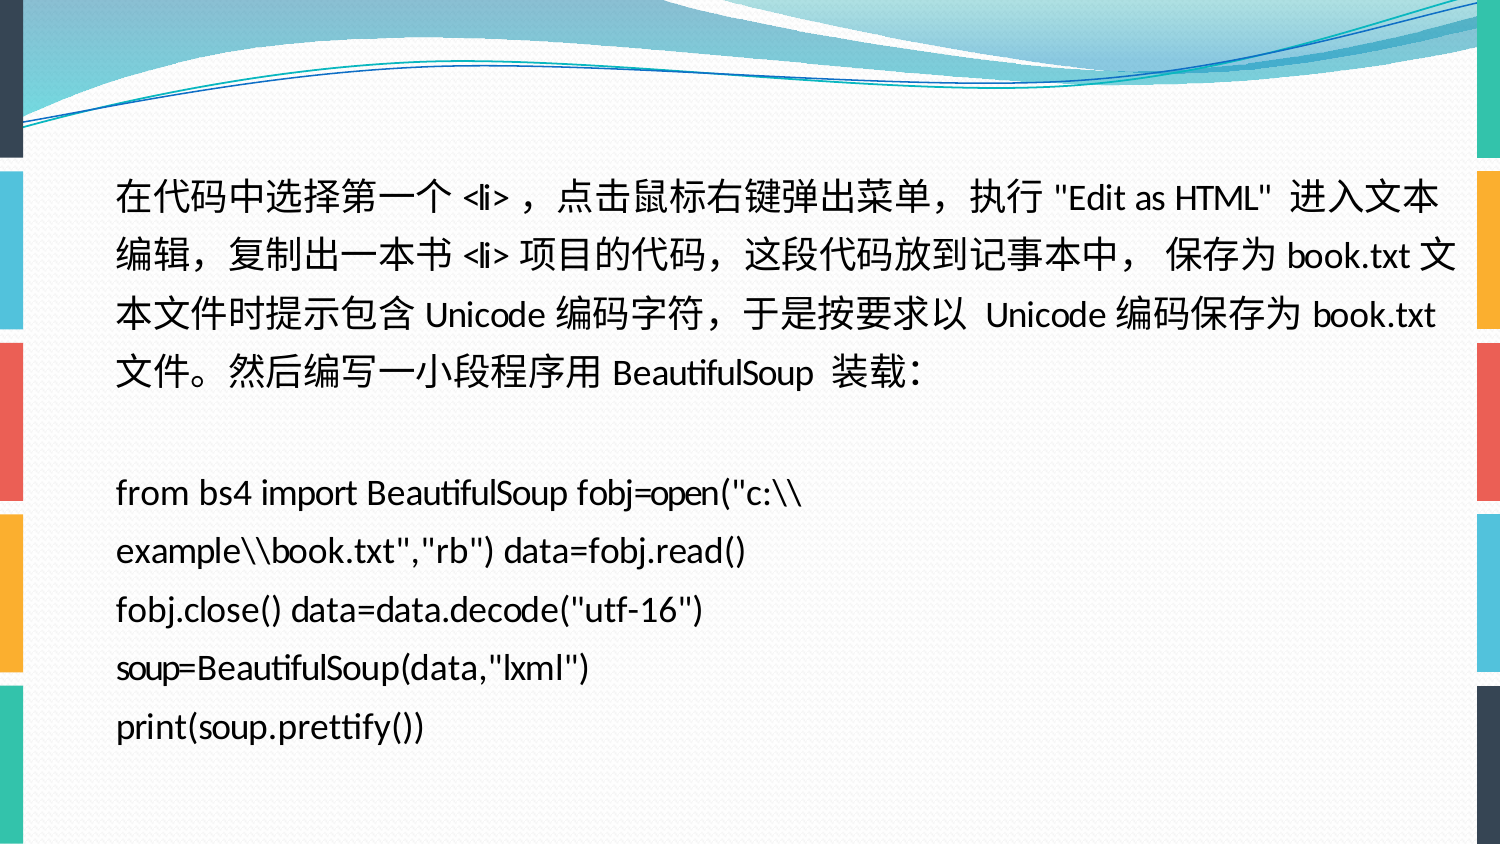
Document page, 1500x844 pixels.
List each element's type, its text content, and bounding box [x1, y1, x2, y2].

text_box [1476, 0, 1500, 158]
text_box [0, 171, 24, 330]
text_box [1476, 342, 1500, 501]
text_box [1476, 514, 1500, 673]
text_box [1476, 685, 1500, 844]
text_box [0, 342, 24, 501]
text_box [0, 514, 24, 673]
text_box [1476, 171, 1500, 330]
text_box 在代码中选择第一个<li>，点击鼠标右键弹出菜单，执行"Edit as HTML" 进入文本编辑，复制出一本书<li>项目的代码，这段代码放到记事本中， 保存为book.txt文本文件时提示包含Unicode编码字符，于是按要求以 Unicode编码保存为book.txt文件。然后编写一小段程序用BeautifulSoup 装载： from bs4 import BeautifulSoup fobj=open("c:\\example\\book.txt","rb") data=fobj.read() fobj.close() data=data.decode("utf-16") soup=BeautifulSoup(data,"lxml") print(soup.prettify()) [114, 159, 1459, 747]
text_box [0, 685, 24, 844]
text_box [0, 0, 24, 158]
